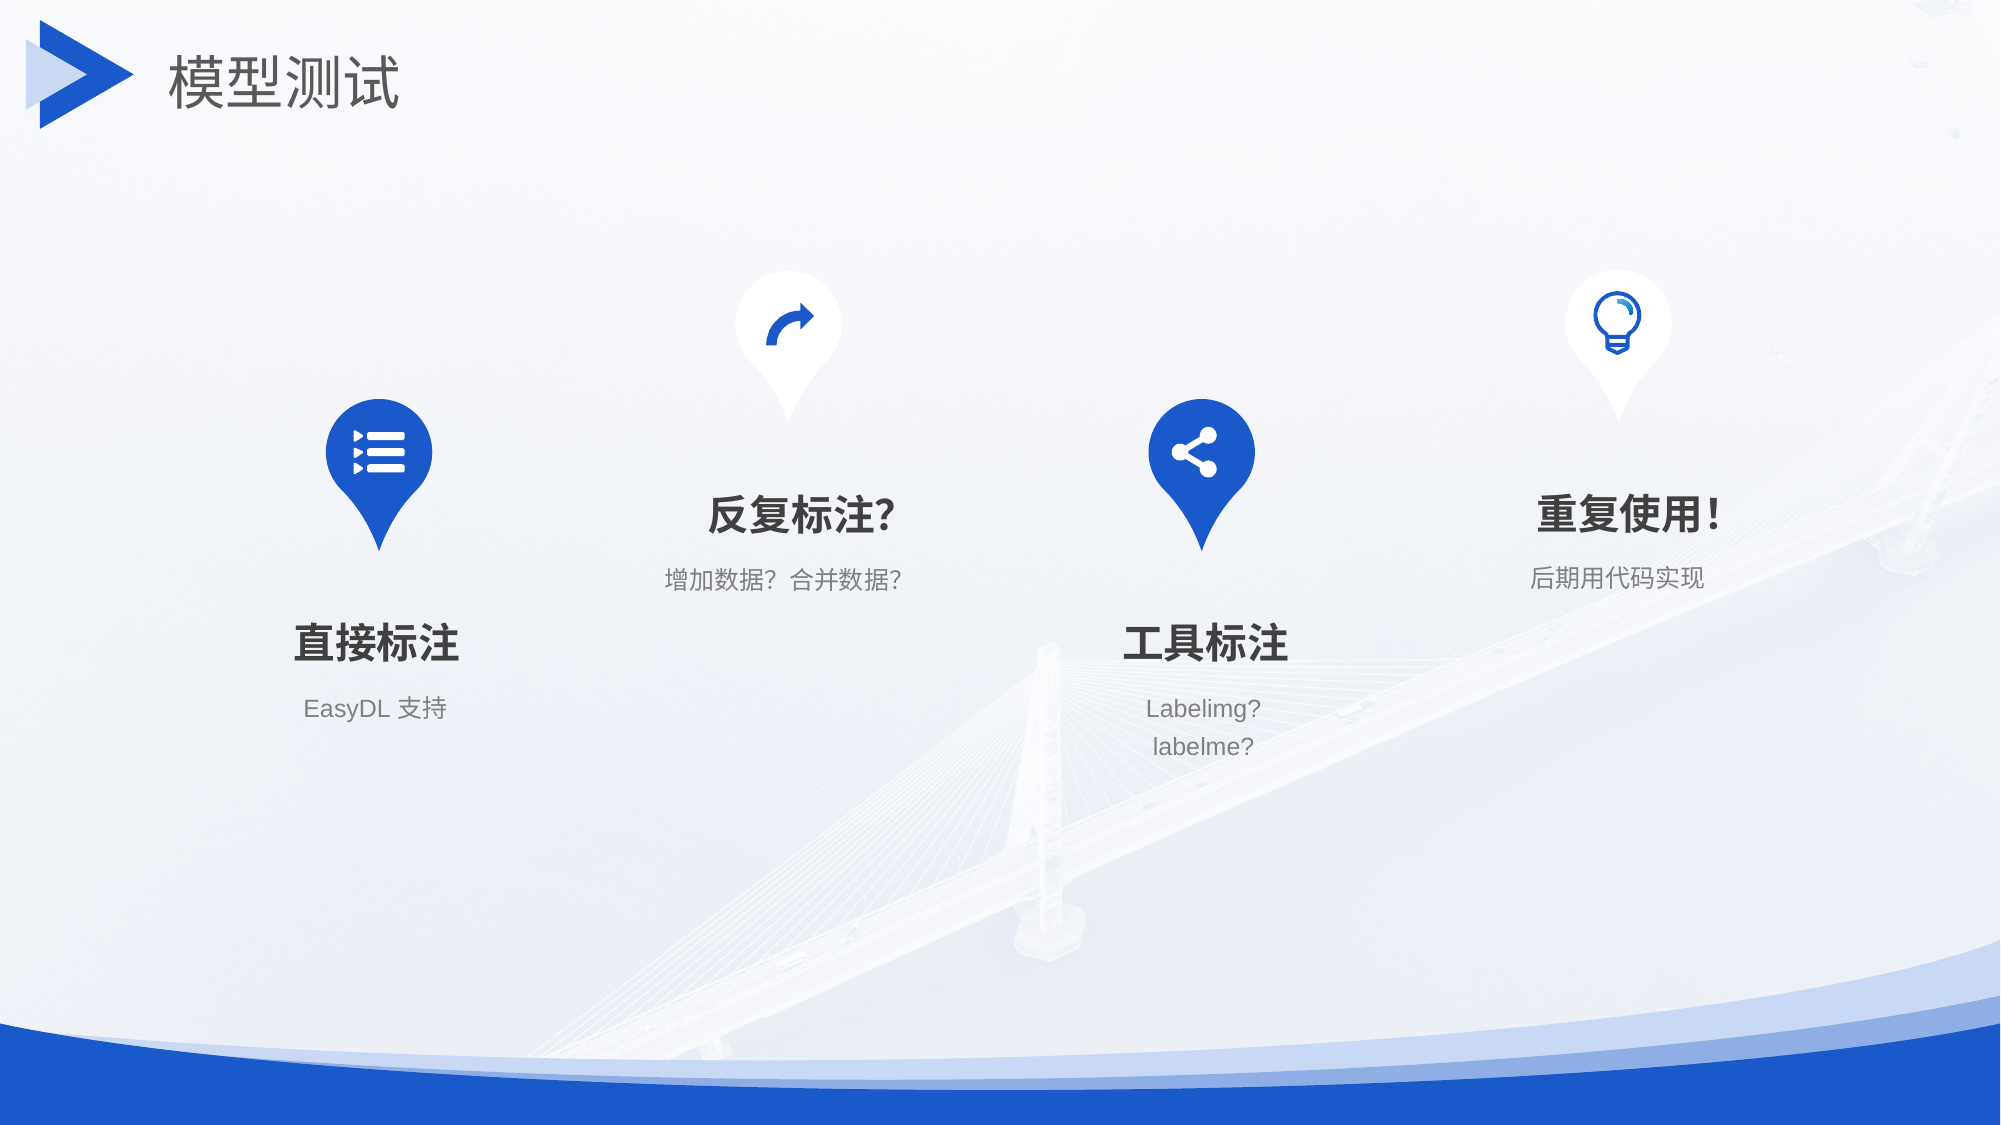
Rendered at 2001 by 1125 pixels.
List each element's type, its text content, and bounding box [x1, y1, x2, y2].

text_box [173, 398, 577, 730]
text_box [1416, 269, 1820, 601]
text_box 模型测试 [152, 38, 416, 124]
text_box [1002, 398, 1406, 770]
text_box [587, 270, 991, 602]
